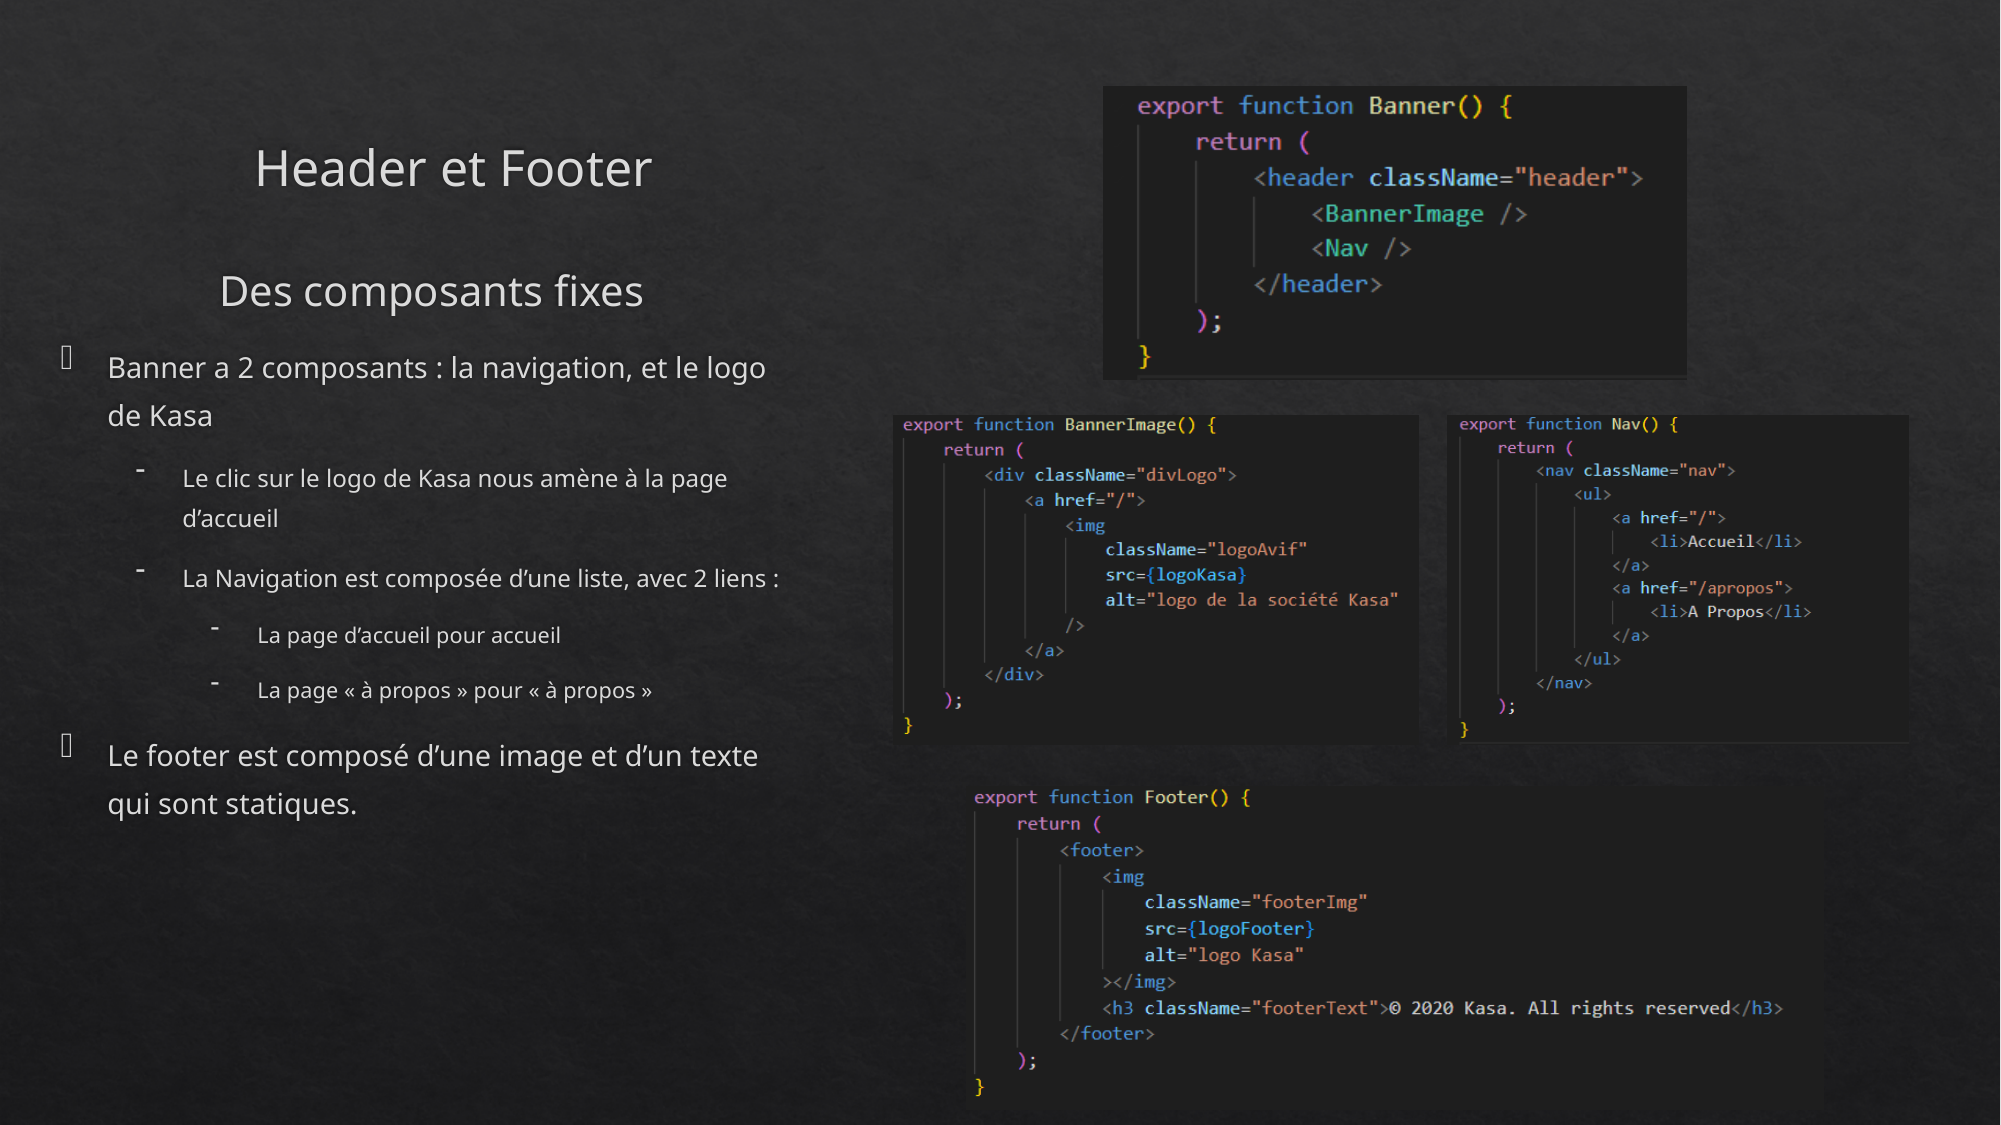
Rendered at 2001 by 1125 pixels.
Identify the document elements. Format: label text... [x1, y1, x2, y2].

picture [1447, 415, 1909, 746]
picture [966, 785, 1824, 1110]
title Header et Footer [149, 120, 758, 204]
picture [893, 415, 1419, 746]
list Des composants fixes Banner a 2 composants : la navigation, et le logo de Kasa Le clic sur le logo de Kasa nous amène à la page d’accueil La Navigation est composée d’une liste, avec 2 liens : La page d’accueil pour accueil La page « à propos » pour « à propos » Le footer est composé d’une image et d’un texte qui sont statiques. [45, 257, 818, 1030]
picture [1103, 86, 1687, 381]
